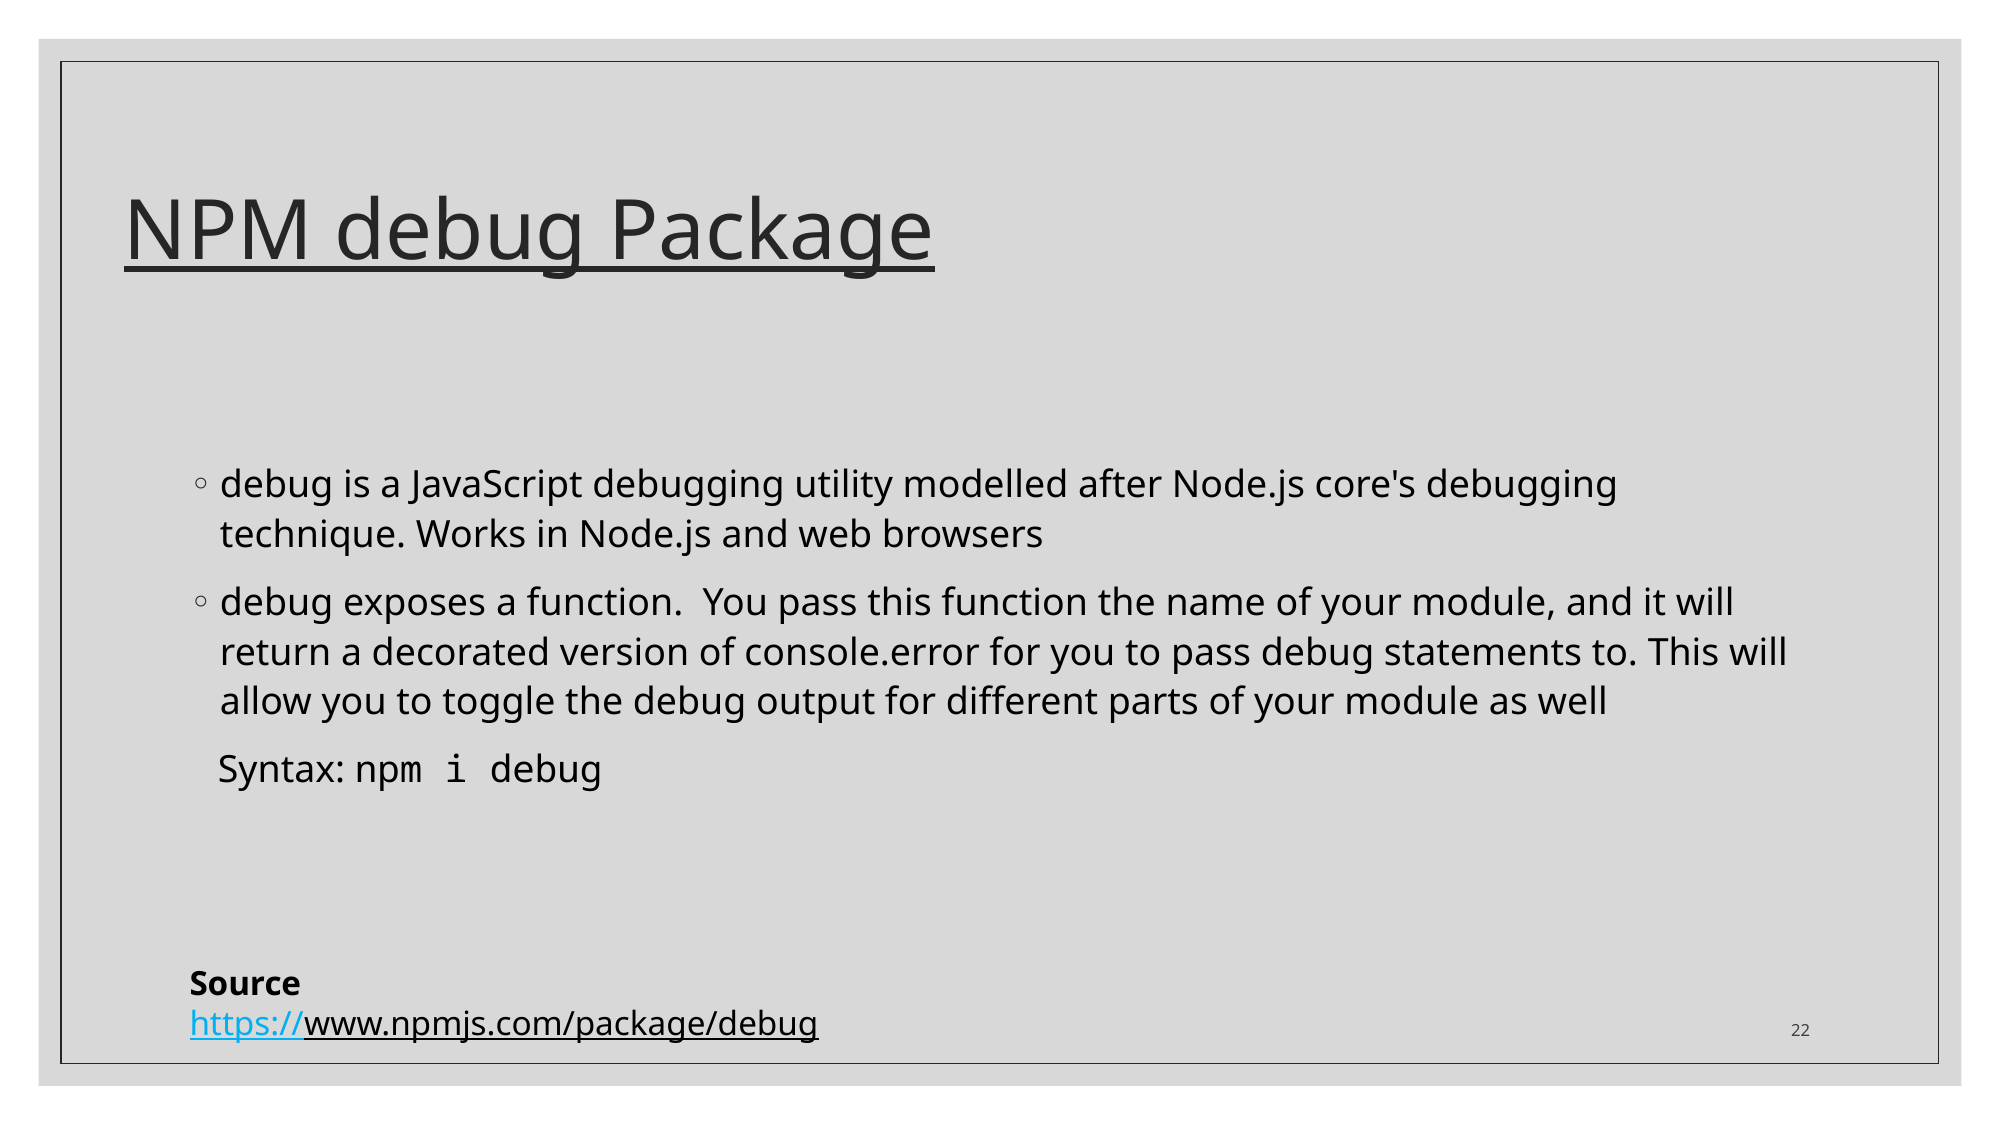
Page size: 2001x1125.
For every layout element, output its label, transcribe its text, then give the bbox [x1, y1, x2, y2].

list debug is a JavaScript debugging utility modelled after Node.js core's debugging technique. Works in Node.js and web browsers debug exposes a function. You pass this function the name of your module, and it will return a decorated version of console.error for you to pass debug statements to. This will allow you to toggle the debug output for different parts of your module as well Syntax: npm i debug [174, 448, 1825, 895]
title NPM debug Package [108, 120, 1700, 346]
slide_number 22 [1687, 990, 1825, 1050]
text_box Source https://www.npmjs.com/package/debug [174, 954, 1825, 1055]
